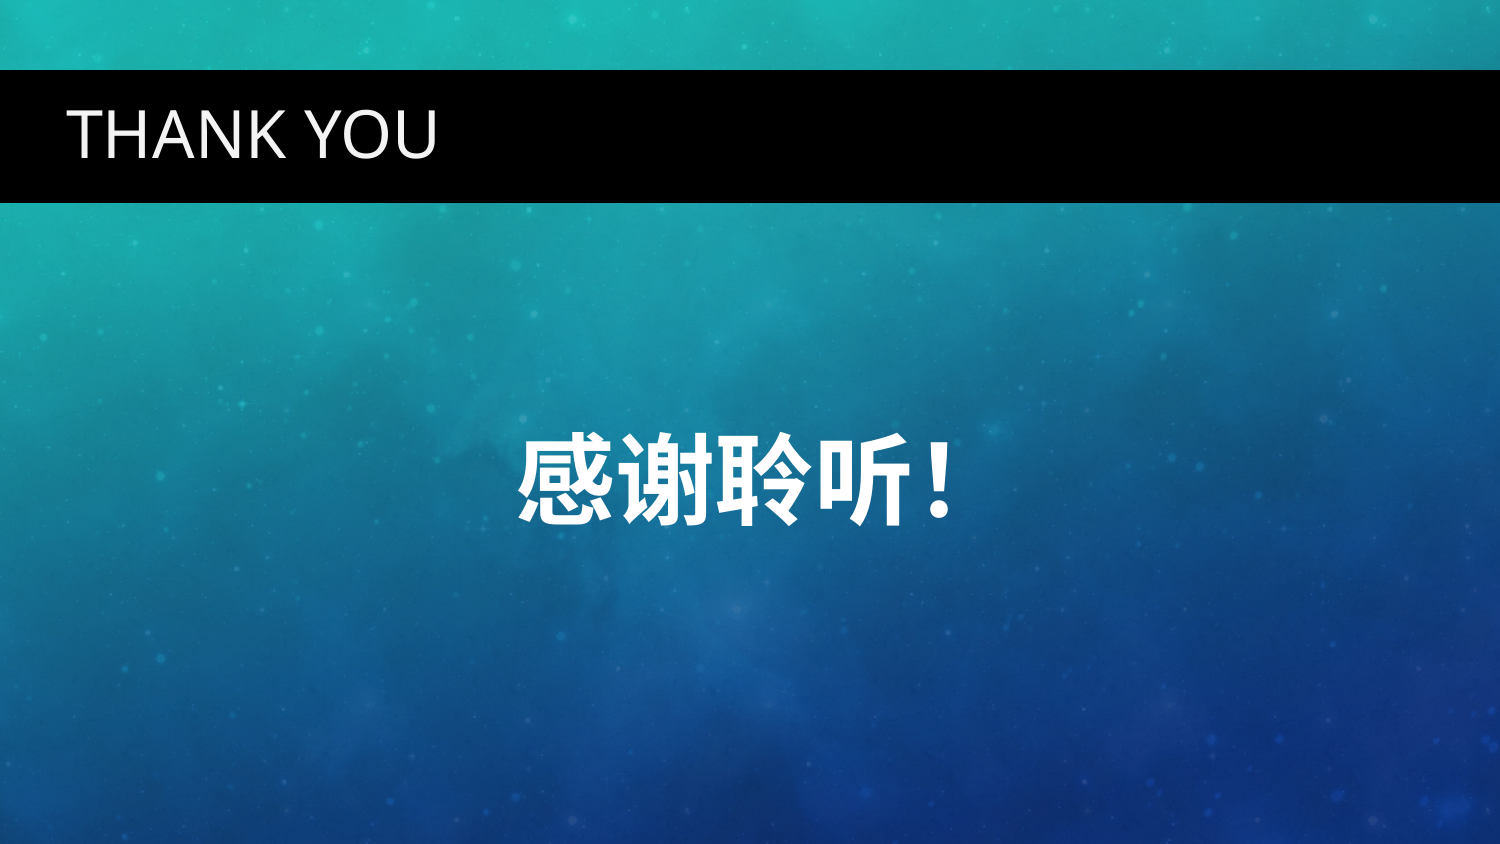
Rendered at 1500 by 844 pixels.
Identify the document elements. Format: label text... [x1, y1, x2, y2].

title Thank You [51, 76, 1449, 167]
list 感谢聆听！ [499, 402, 1078, 591]
picture [0, 0, 1500, 70]
picture [0, 203, 1500, 844]
